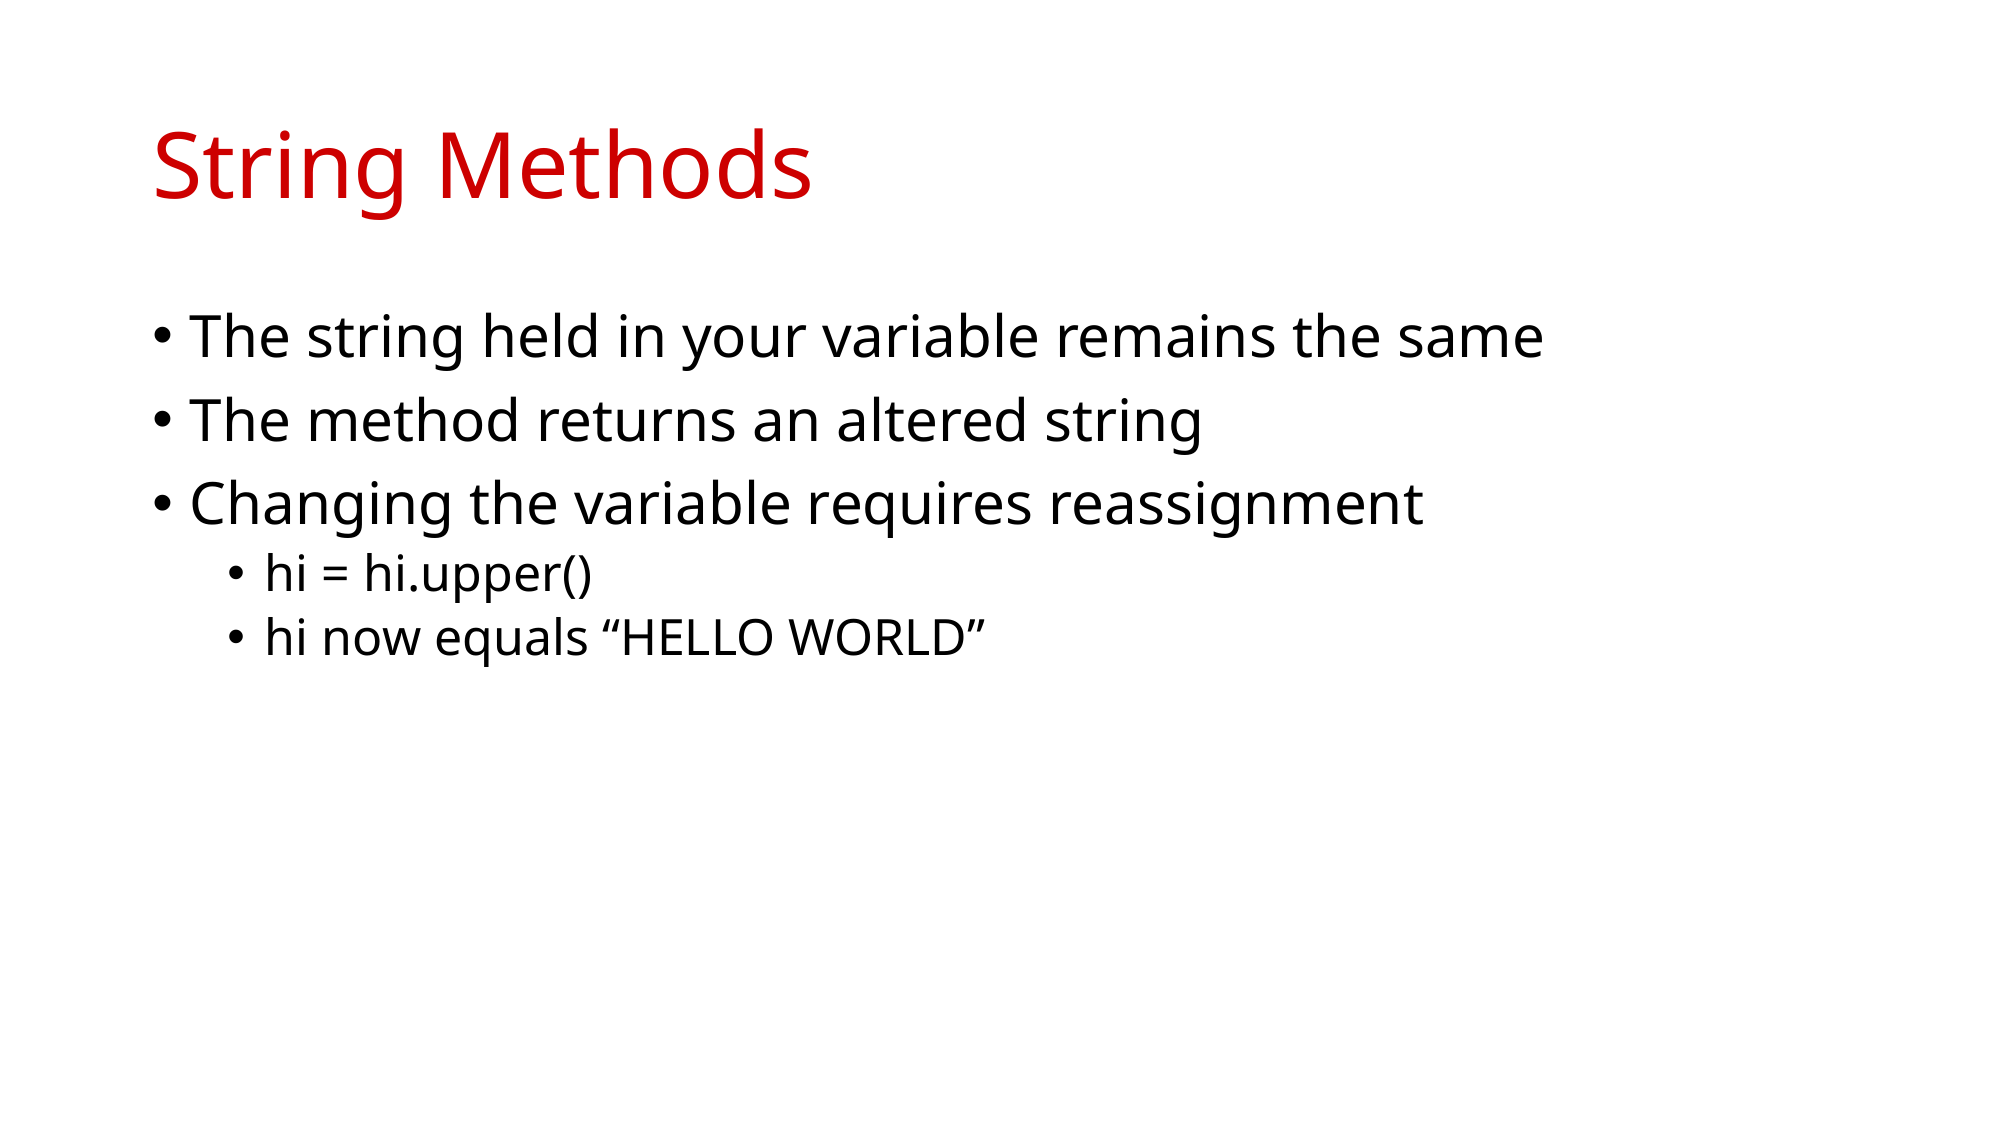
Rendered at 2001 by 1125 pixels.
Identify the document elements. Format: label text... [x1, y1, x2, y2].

list The string held in your variable remains the same The method returns an altered string Changing the variable requires reassignment hi = hi.upper() hi now equals “HELLO WORLD” [137, 299, 1863, 1014]
title String Methods [137, 59, 1863, 278]
